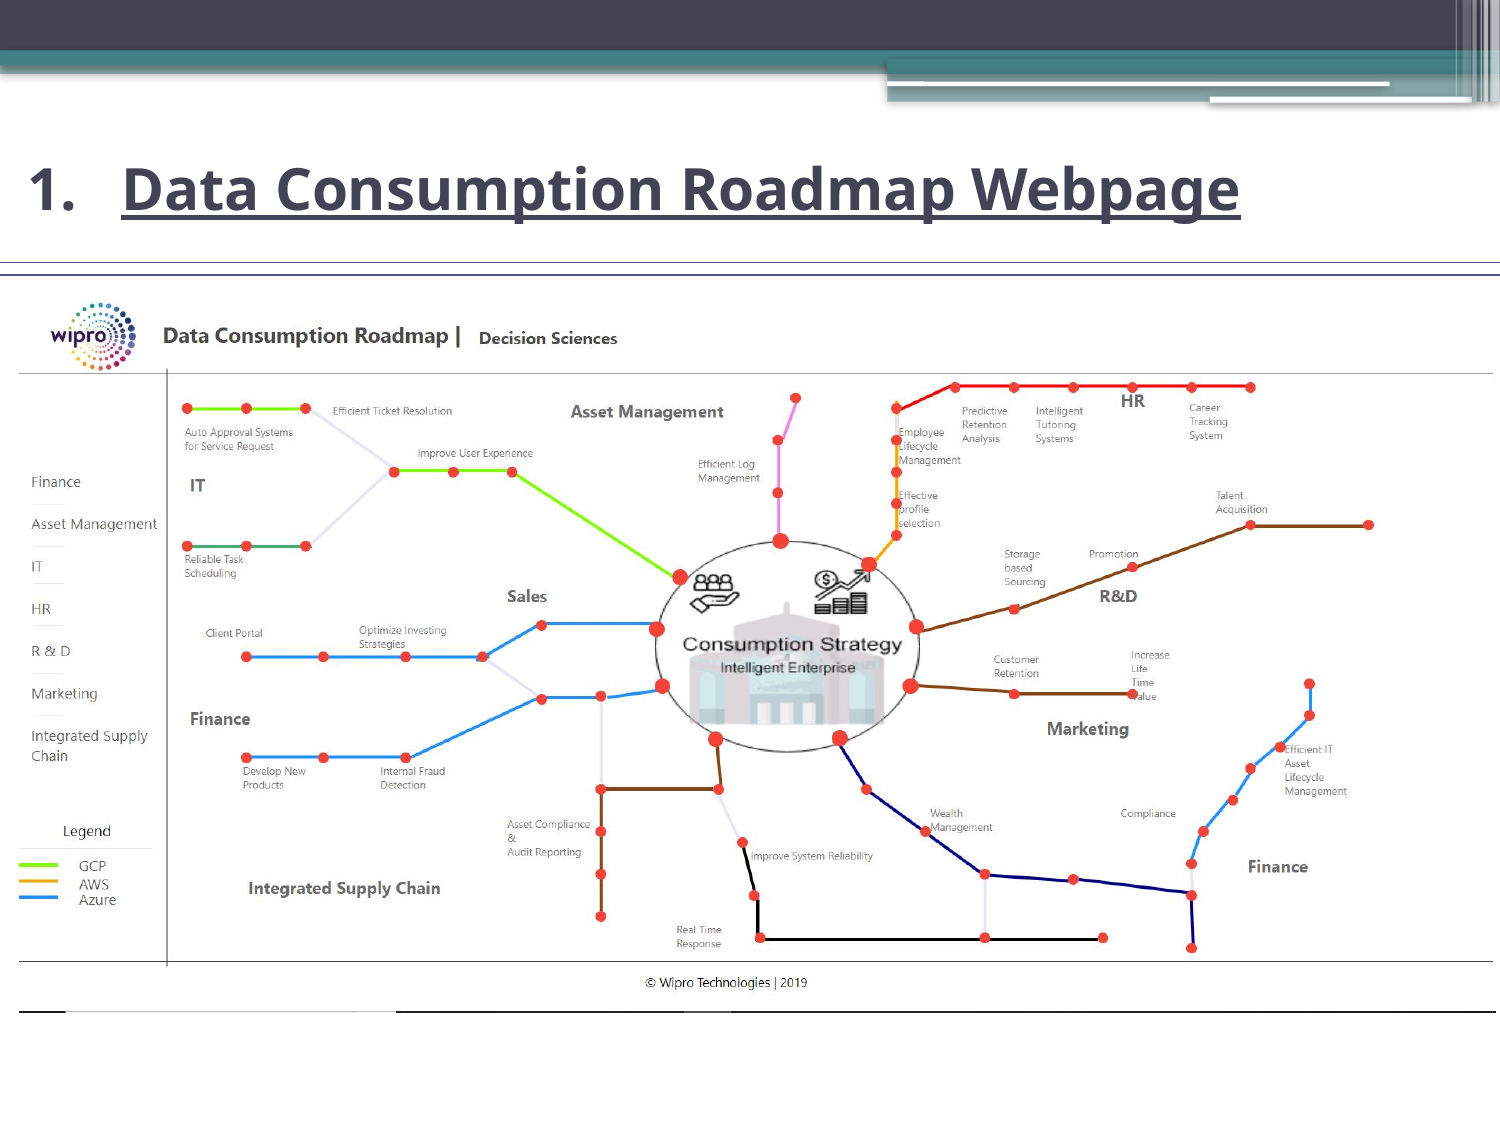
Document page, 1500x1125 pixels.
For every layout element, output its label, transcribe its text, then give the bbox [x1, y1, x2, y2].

picture [19, 287, 1496, 1013]
title Data Consumption Roadmap Webpage [12, 99, 1475, 260]
